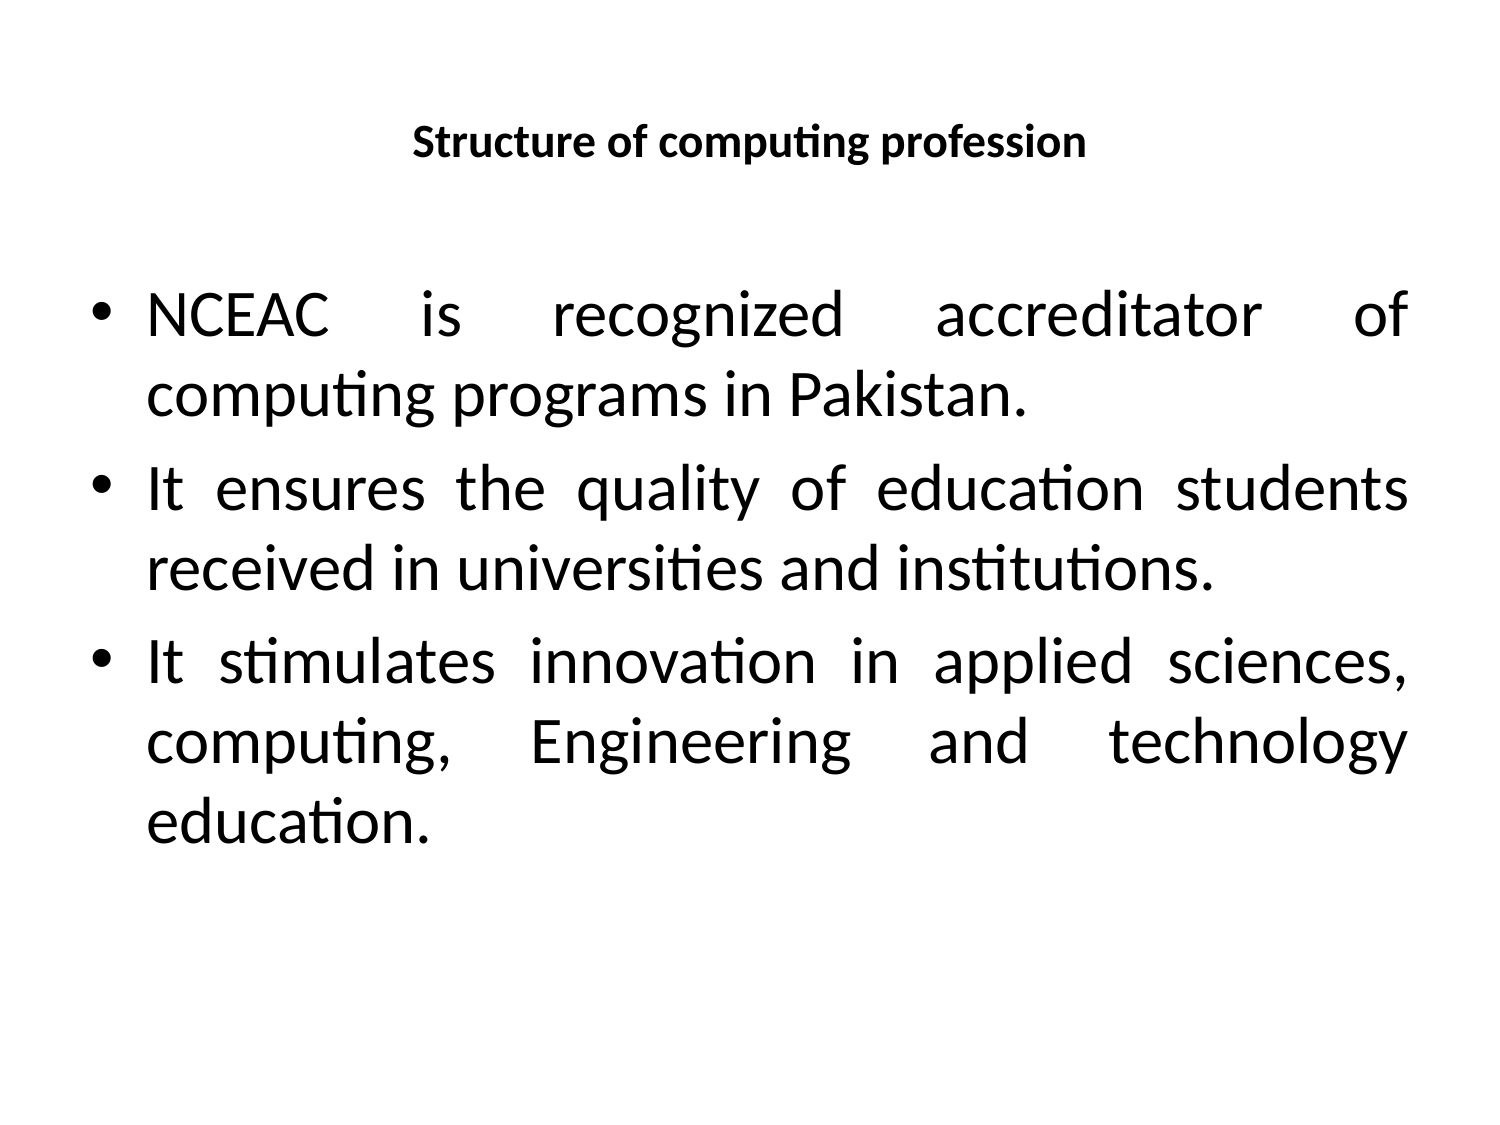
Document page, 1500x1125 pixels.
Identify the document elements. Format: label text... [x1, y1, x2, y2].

title Structure of computing profession [75, 45, 1425, 233]
list NCEAC is recognized accreditator of computing programs in Pakistan. It ensures the quality of education students received in universities and institutions. It stimulates innovation in applied sciences, computing, Engineering and technology education. [75, 262, 1425, 1005]
